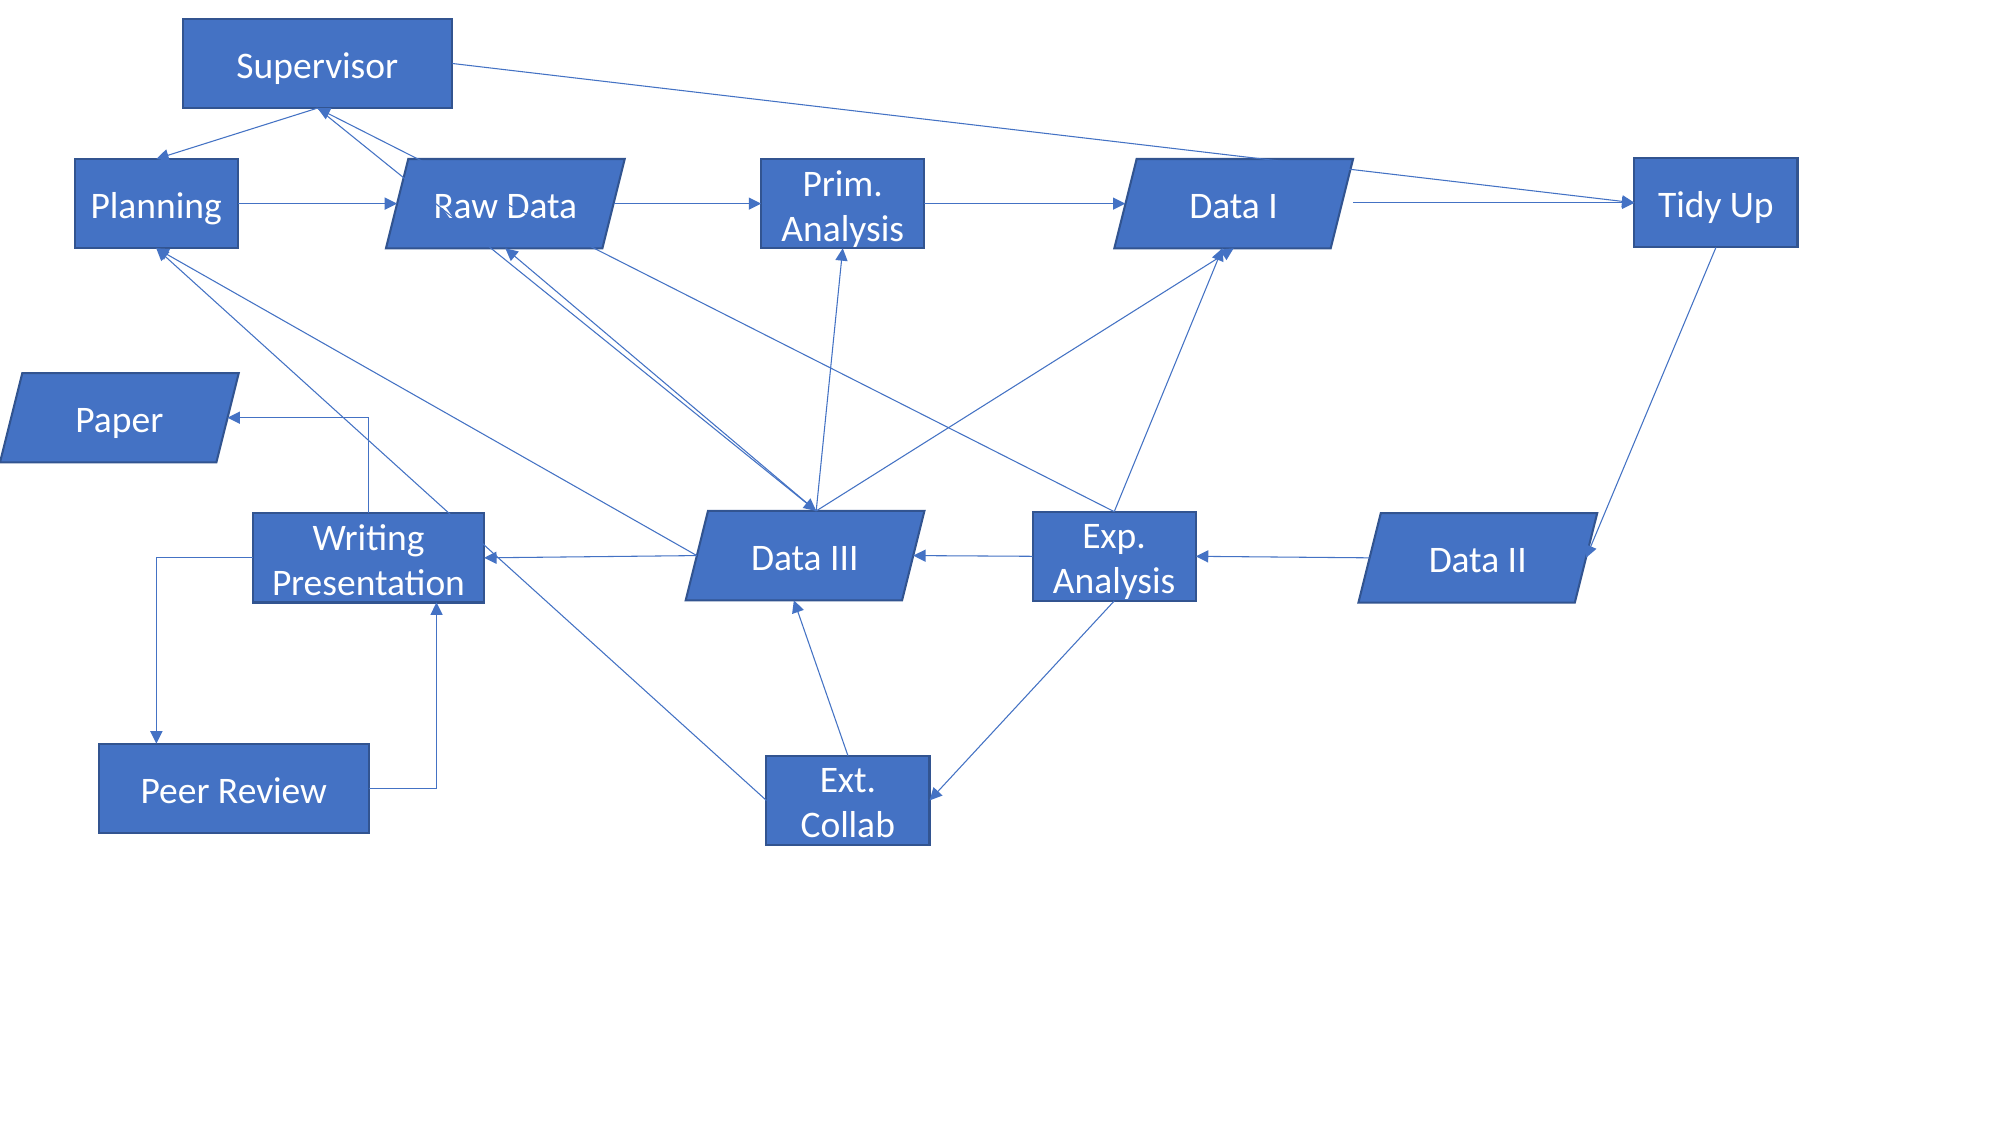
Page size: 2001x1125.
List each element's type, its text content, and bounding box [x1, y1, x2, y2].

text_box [1115, 248, 1223, 512]
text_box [1223, 248, 1234, 511]
text_box Supervisor [182, 18, 453, 108]
text_box Data I [1115, 203, 1344, 250]
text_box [156, 248, 767, 801]
text_box Ext. Collab [765, 755, 931, 846]
text_box Planning [74, 158, 239, 249]
text_box Exp. Analysis [1032, 512, 1197, 602]
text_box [317, 108, 1115, 512]
text_box Tidy Up [1633, 157, 1799, 248]
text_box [452, 63, 1635, 203]
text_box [793, 600, 849, 756]
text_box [929, 600, 1115, 801]
text_box Peer Review [98, 743, 370, 834]
text_box Data III [767, 512, 926, 602]
text_box Paper [0, 372, 156, 464]
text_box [1586, 247, 1716, 558]
text_box Data II [1357, 512, 1588, 604]
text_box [156, 108, 317, 159]
